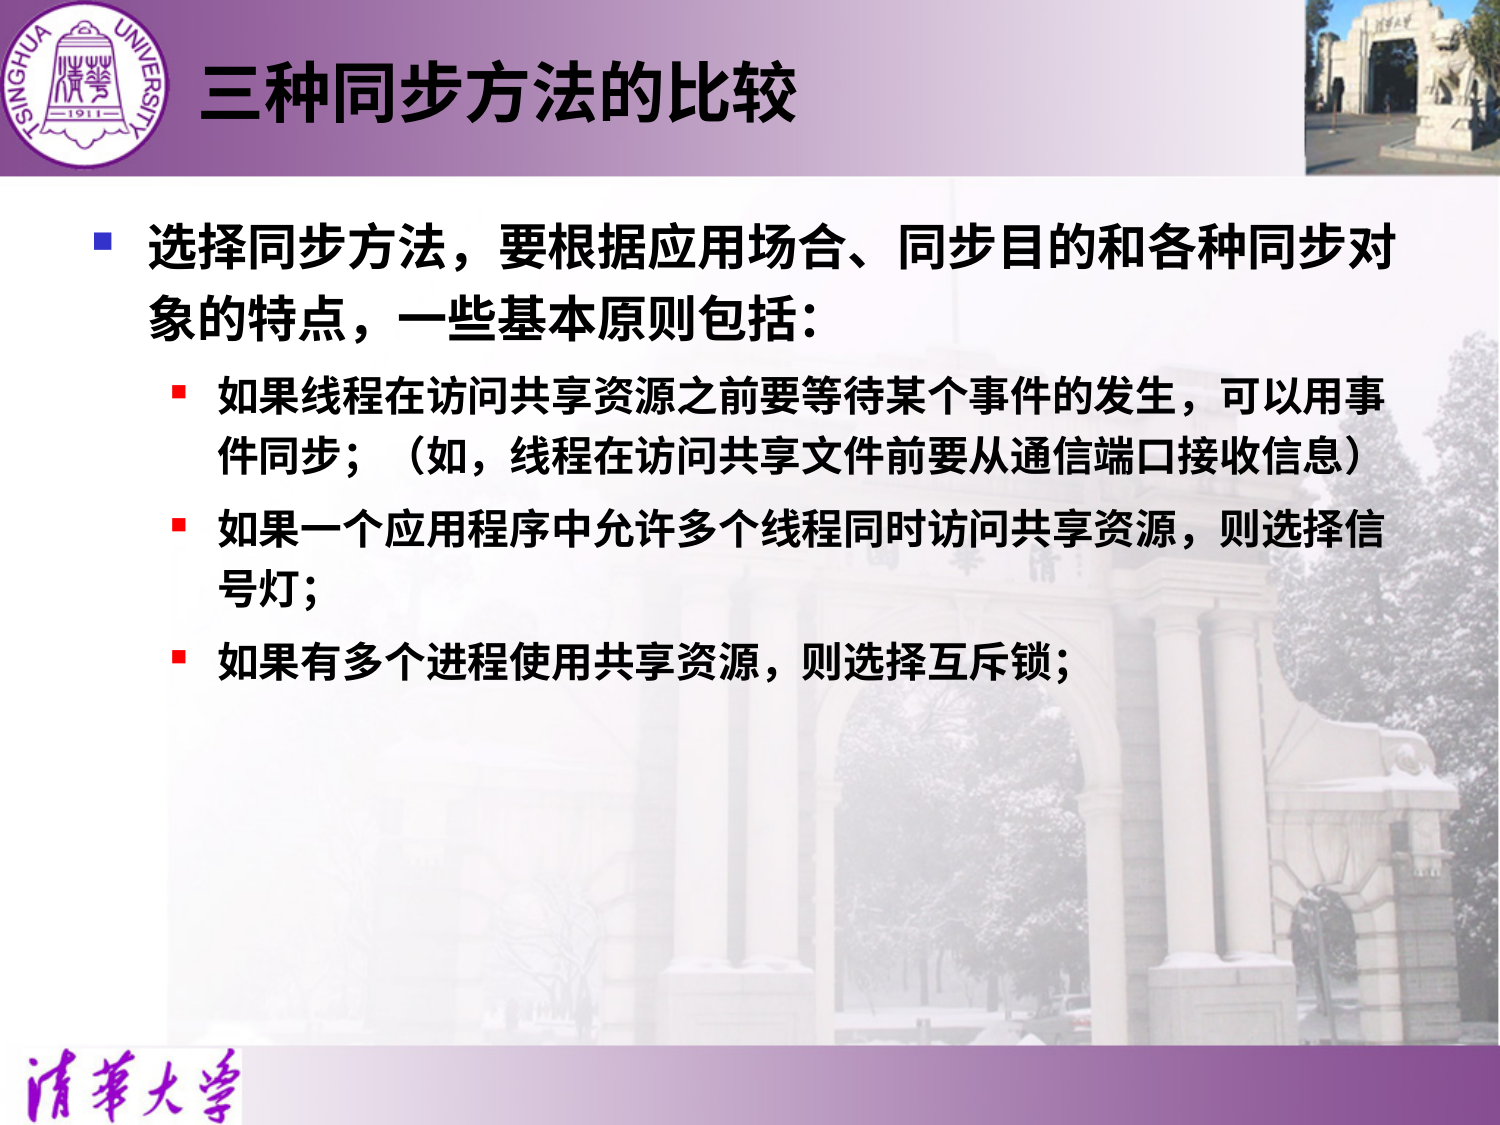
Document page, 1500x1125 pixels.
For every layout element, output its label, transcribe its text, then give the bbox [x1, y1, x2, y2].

list 选择同步方法，要根据应用场合、同步目的和各种同步对象的特点，一些基本原则包括： 如果线程在访问共享资源之前要等待某个事件的发生，可以用事件同步；（如，线程在访问共享文件前要从通信端口接收信息） 如果一个应用程序中允许多个线程同时访问共享资源，则选择信号灯； 如果有多个进程使用共享资源，则选择互斥锁； [76, 196, 1426, 982]
picture [0, 0, 1500, 1125]
title 三种同步方法的比较 [182, 0, 1359, 139]
